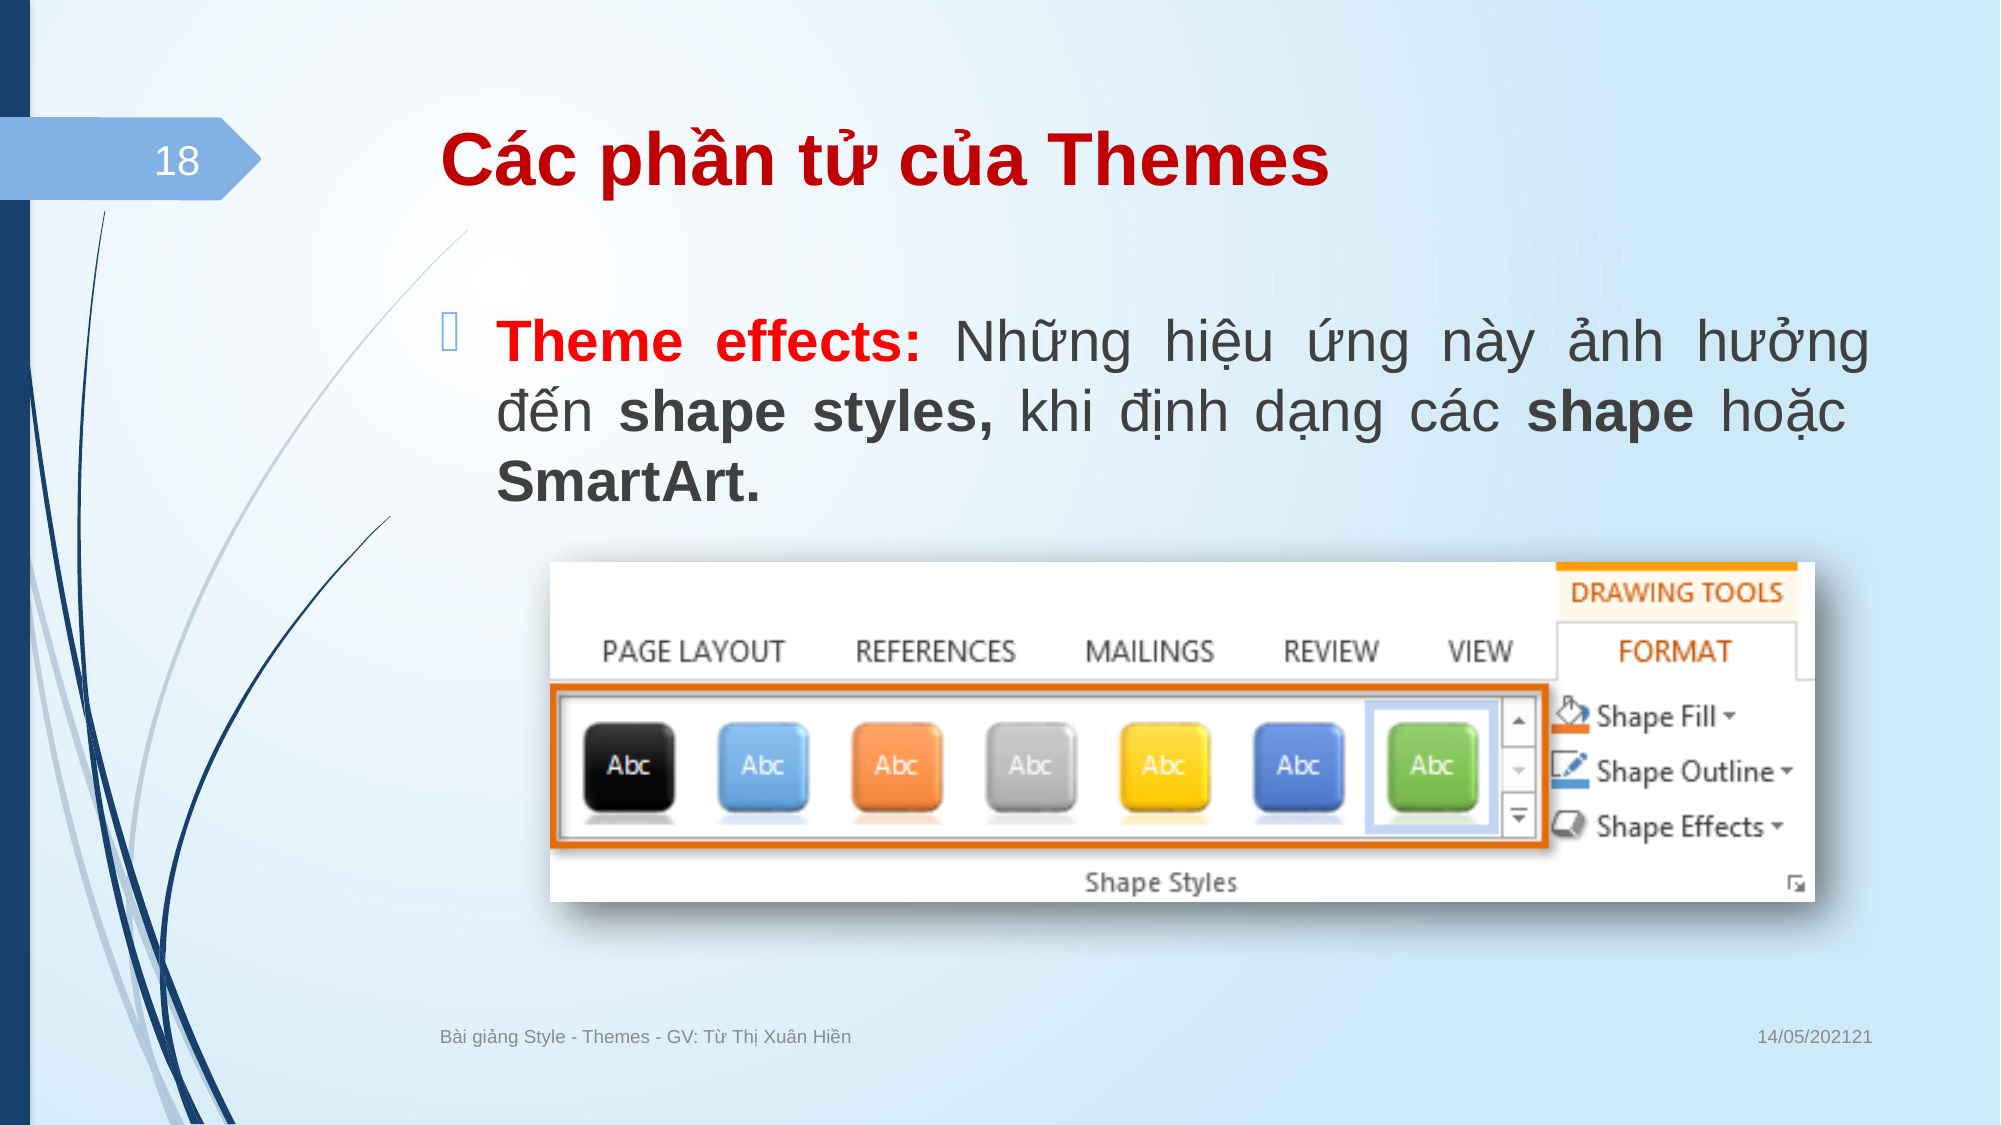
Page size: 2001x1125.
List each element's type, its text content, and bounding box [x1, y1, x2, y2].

list Theme effects: Những hiệu ứng này ảnh hưởng đến shape styles, khi định dạng các shape hoặc SmartArt. [424, 295, 1888, 970]
slide_number 18 [87, 129, 216, 190]
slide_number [1699, 1005, 1888, 1067]
title Các phần tử của Themes [425, 102, 1888, 261]
picture [550, 562, 1815, 902]
footer Bài giảng Style - Themes - GV: Từ Thị Xuân Hiền [424, 1006, 1675, 1067]
